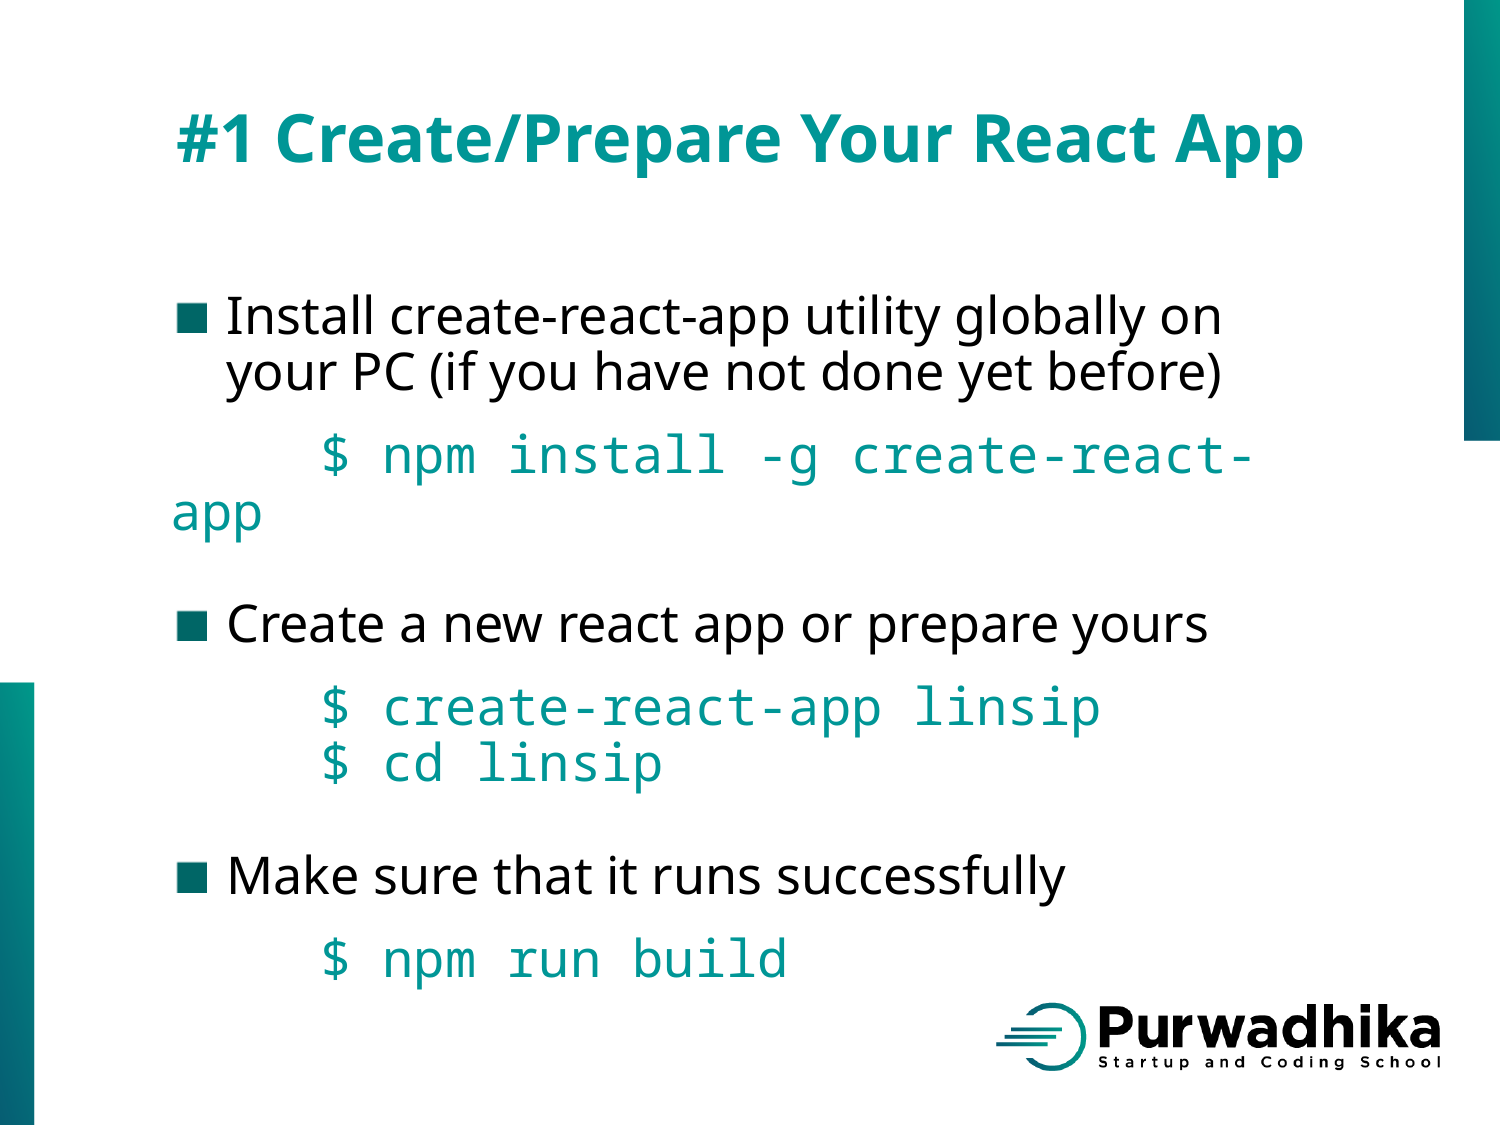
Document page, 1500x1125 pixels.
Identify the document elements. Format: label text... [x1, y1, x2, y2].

text_box Install create-react-app utility globally on your PC (if you have not done yet before) $ npm install -g create-react-app Create a new react app or prepare yours $ create-react-app linsip $ cd linsip Make sure that it runs successfully $ npm run build [155, 281, 1353, 942]
picture [0, 282, 1500, 1125]
picture [170, 296, 207, 333]
picture [170, 855, 207, 893]
picture [170, 604, 207, 641]
text_box #1 Create/Prepare Your React App [0, 0, 1500, 282]
